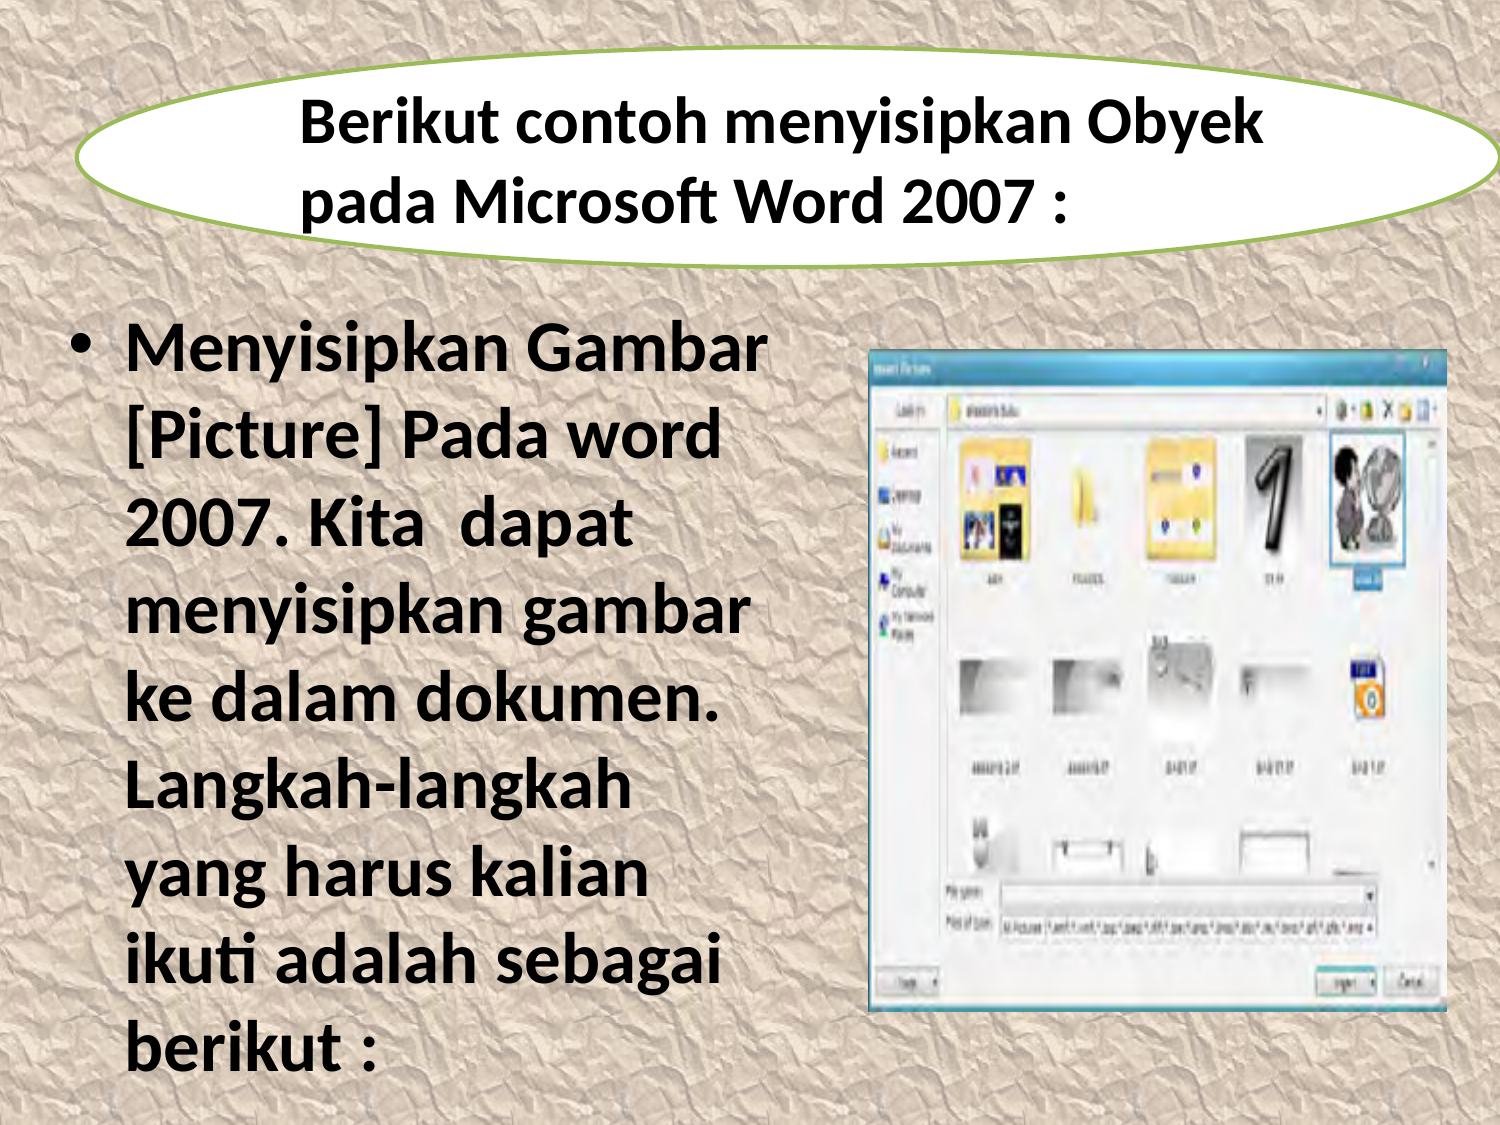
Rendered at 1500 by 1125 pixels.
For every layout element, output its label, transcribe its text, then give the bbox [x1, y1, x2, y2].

list Menyisipkan Gambar [Picture] Pada word 2007. Kita dapat menyisipkan gambar ke dalam dokumen. Langkah-langkah yang harus kalian ikuti adalah sebagai berikut : [53, 290, 789, 1106]
picture [867, 349, 1448, 1012]
text_box Berikut contoh menyisipkan Obyek pada Microsoft Word 2007 : [74, 45, 1500, 270]
